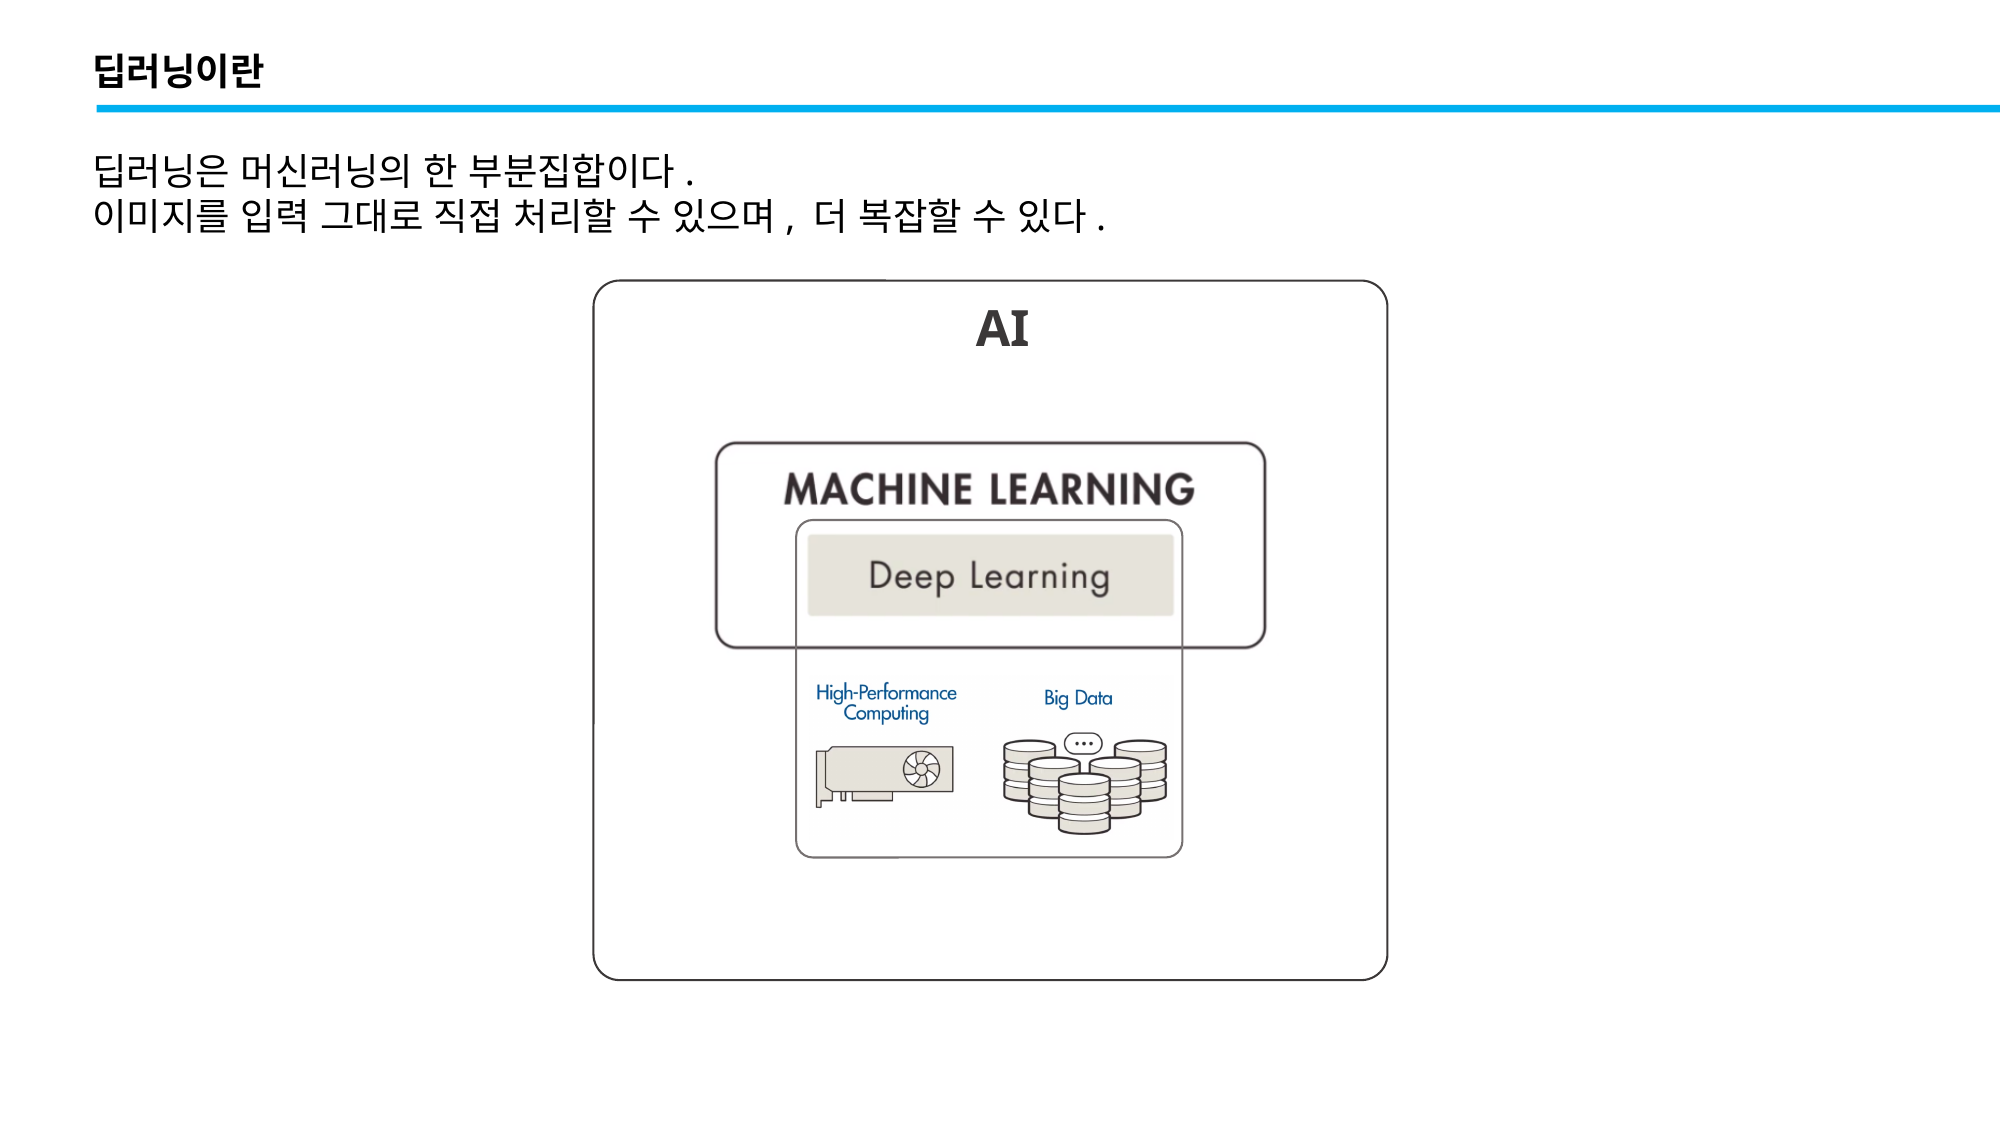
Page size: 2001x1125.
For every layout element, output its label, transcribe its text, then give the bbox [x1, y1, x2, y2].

text_box [96, 104, 2000, 113]
picture [809, 675, 1174, 840]
text_box 딥러닝이란 [77, 40, 661, 101]
picture [704, 429, 1279, 656]
text_box AI [717, 289, 1288, 365]
text_box 딥러닝은 머신러닝의 한 부분집합이다. 이미지를 입력 그대로 직접 처리할 수 있으며, 더 복잡할 수 있다. [77, 140, 1462, 245]
text_box [592, 279, 1389, 982]
